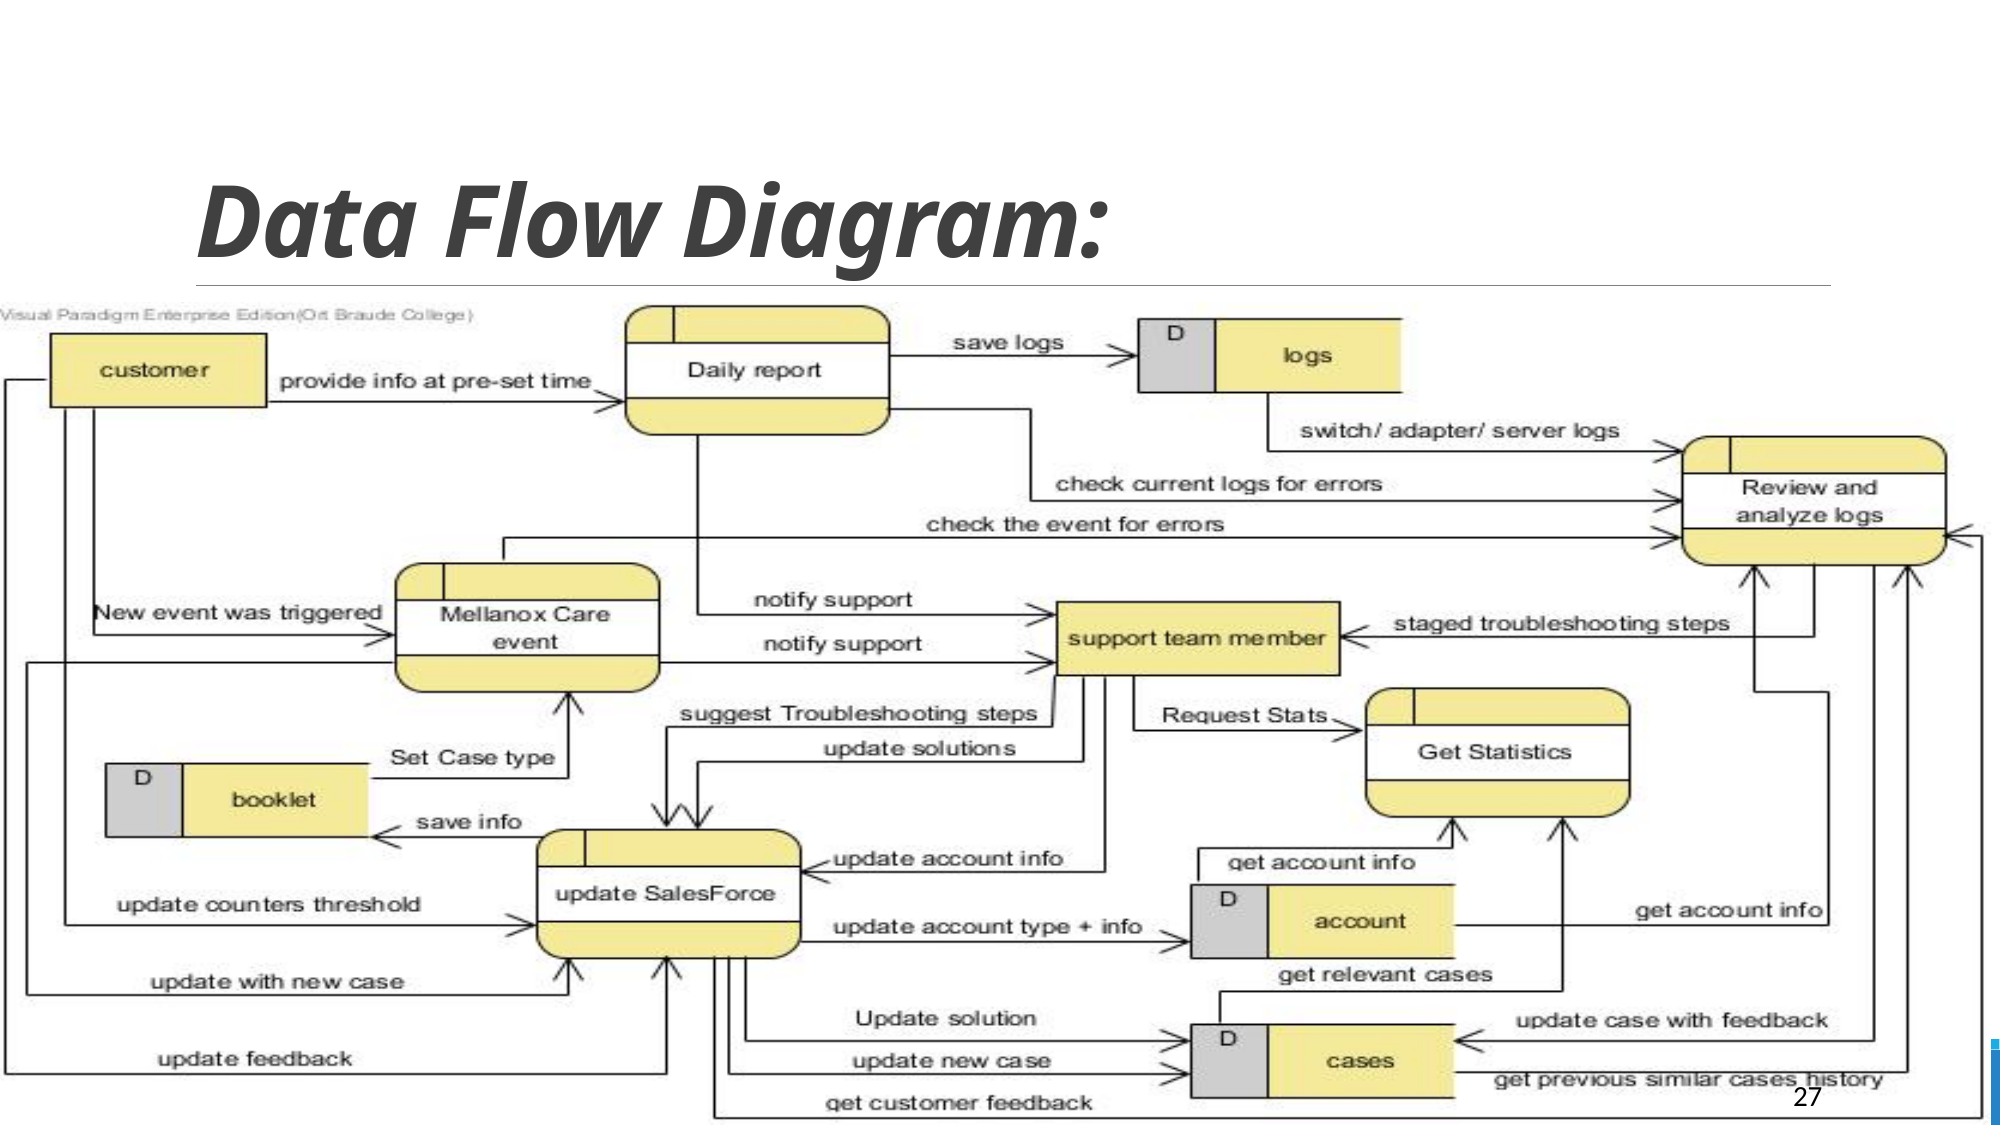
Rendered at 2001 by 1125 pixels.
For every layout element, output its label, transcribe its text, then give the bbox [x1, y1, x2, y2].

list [0, 302, 1992, 1125]
title Data Flow Diagram: [180, 47, 1830, 285]
